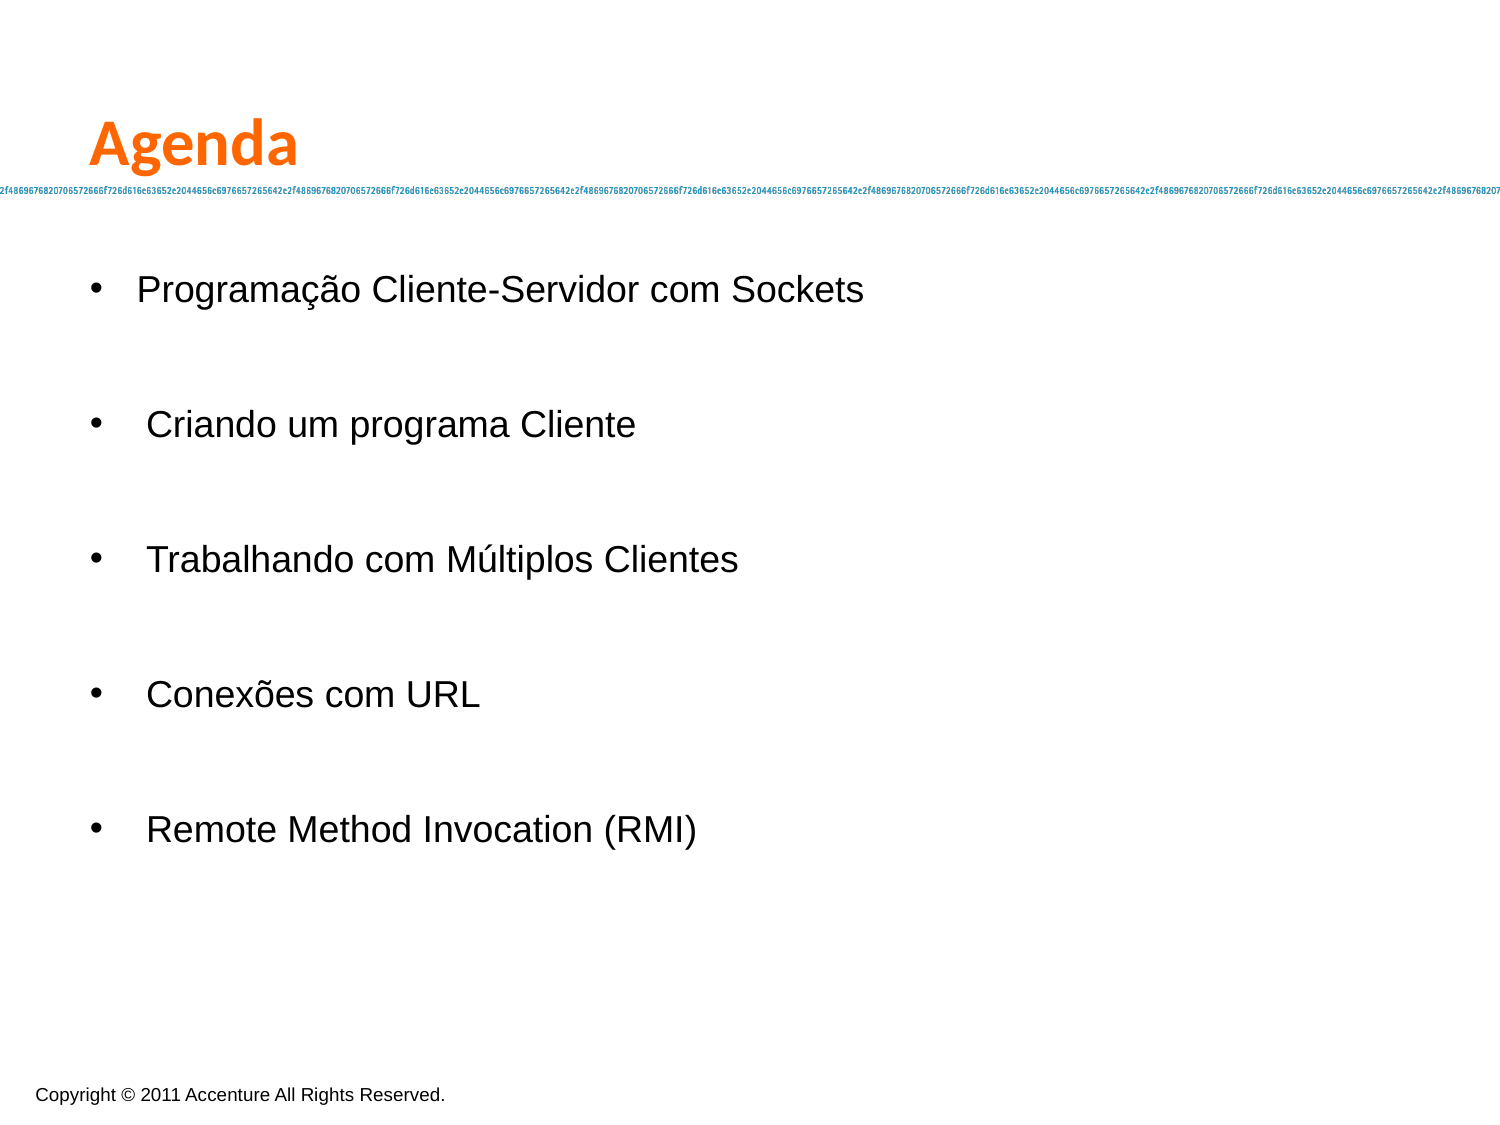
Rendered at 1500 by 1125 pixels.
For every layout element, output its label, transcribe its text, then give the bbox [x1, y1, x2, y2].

text_box Programação Cliente-Servidor com Sockets Criando um programa Cliente Trabalhando com Múltiplos Clientes Conexões com URL Remote Method Invocation (RMI) [75, 257, 1425, 1000]
text_box Agenda [75, 45, 1425, 233]
picture [1425, 186, 1500, 194]
picture [0, 186, 75, 194]
